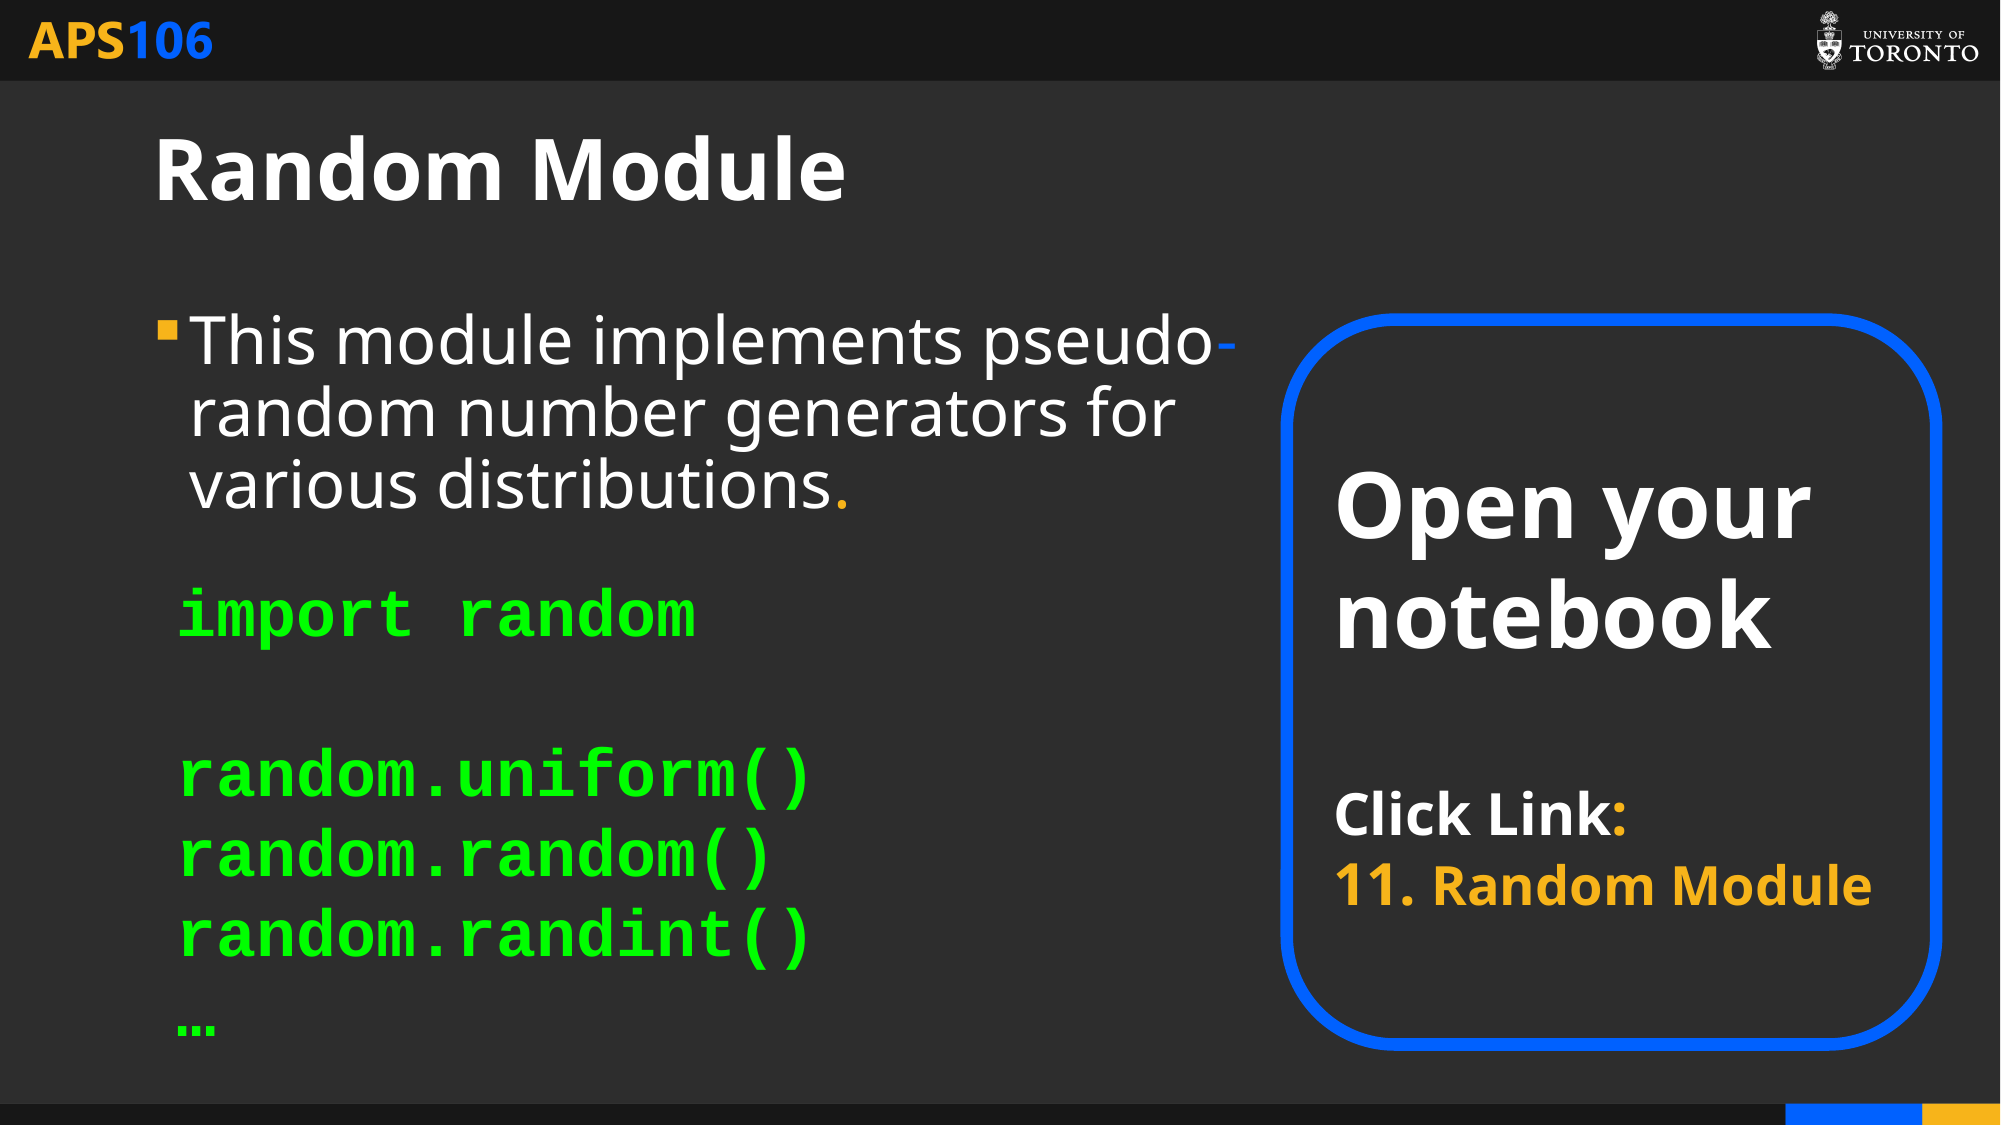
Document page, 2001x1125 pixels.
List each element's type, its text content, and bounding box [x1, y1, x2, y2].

text_box import random random.uniform() random.random() random.randint() … [161, 562, 1008, 1057]
picture [0, 0, 2001, 1125]
title Random Module [137, 119, 1863, 227]
text_box Open your notebook Click Link: 11. Random Module [1285, 318, 1938, 1046]
list This module implements pseudo-random number generators for various distributions. [137, 299, 1264, 1104]
